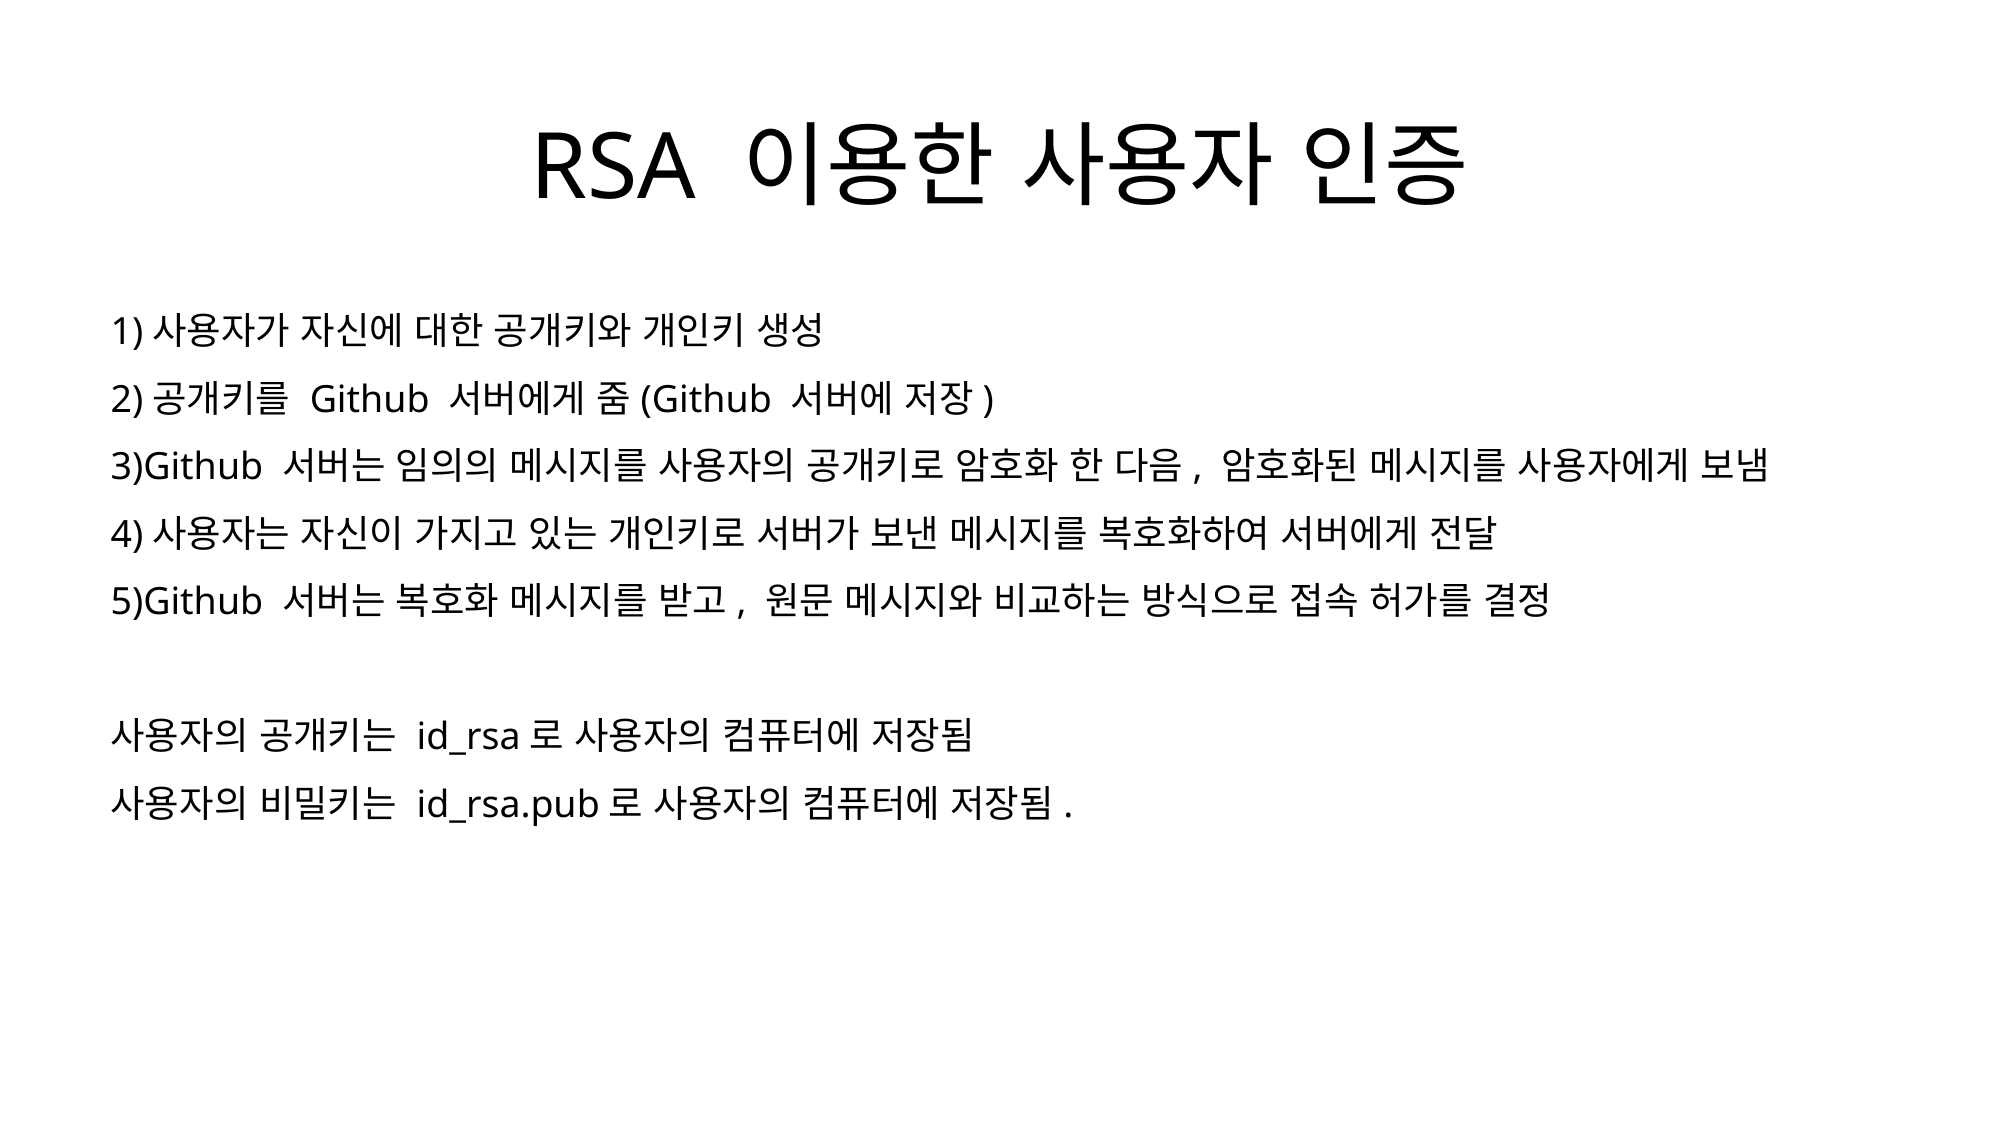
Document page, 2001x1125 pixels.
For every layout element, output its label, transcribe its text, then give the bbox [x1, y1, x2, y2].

title RSA 이용한 사용자 인증 [137, 59, 1863, 277]
text_box 1)사용자가 자신에 대한 공개키와 개인키 생성 2)공개키를 Github 서버에게 줌(Github 서버에 저장) 3)Github 서버는 임의의 메시지를 사용자의 공개키로 암호화 한 다음, 암호화된 메시지를 사용자에게 보냄 4)사용자는 자신이 가지고 있는 개인키로 서버가 보낸 메시지를 복호화하여 서버에게 전달 5)Github 서버는 복호화 메시지를 받고, 원문 메시지와 비교하는 방식으로 접속 허가를 결정 사용자의 공개키는 id_rsa로 사용자의 컴퓨터에 저장됨 사용자의 비밀키는 id_rsa.pub로 사용자의 컴퓨터에 저장됨. [95, 277, 1946, 1057]
